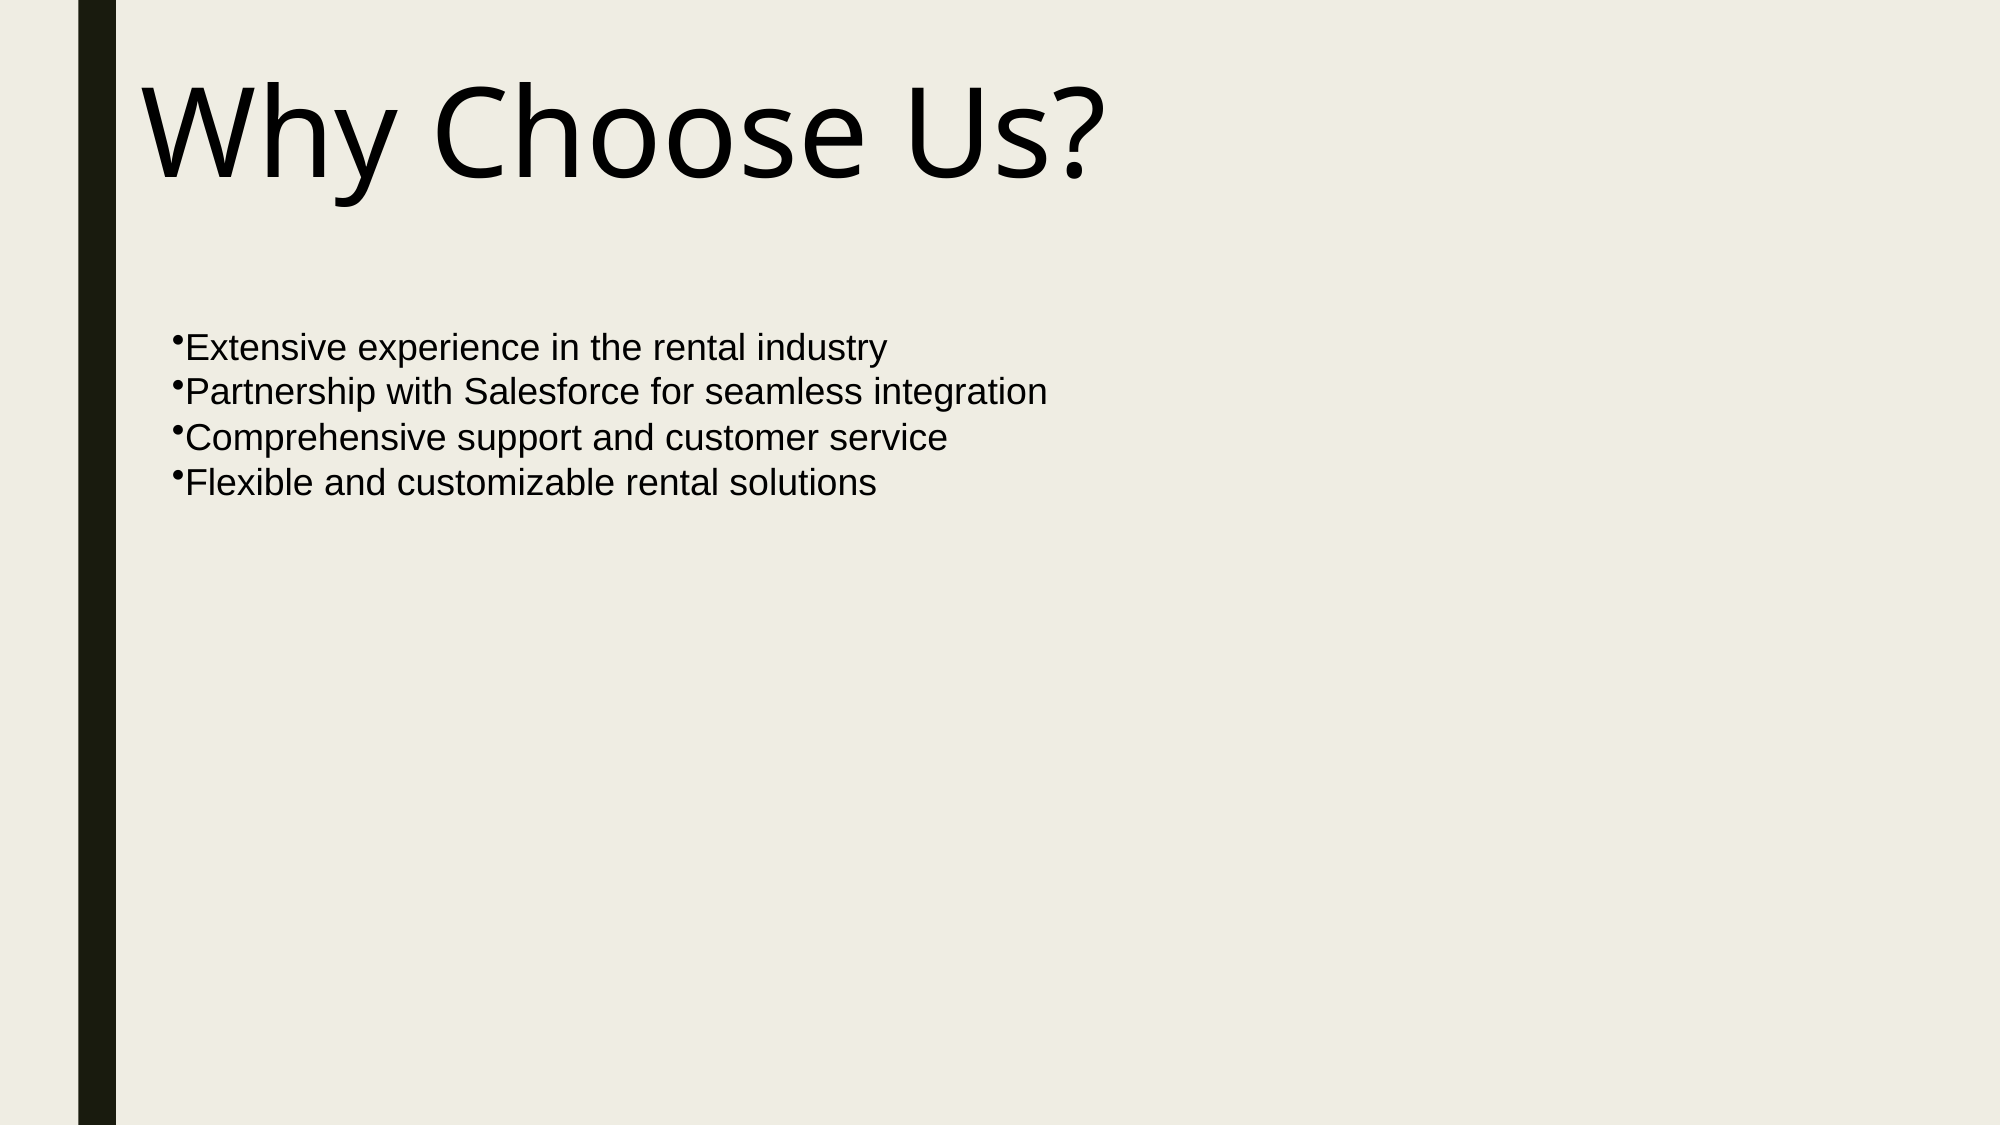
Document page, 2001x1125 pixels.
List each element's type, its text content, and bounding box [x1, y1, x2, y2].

text_box Extensive experience in the rental industry Partnership with Salesforce for seamless integration Comprehensive support and customer service Flexible and customizable rental solutions [156, 270, 1064, 510]
text_box Why Choose Us? [126, 44, 1126, 210]
